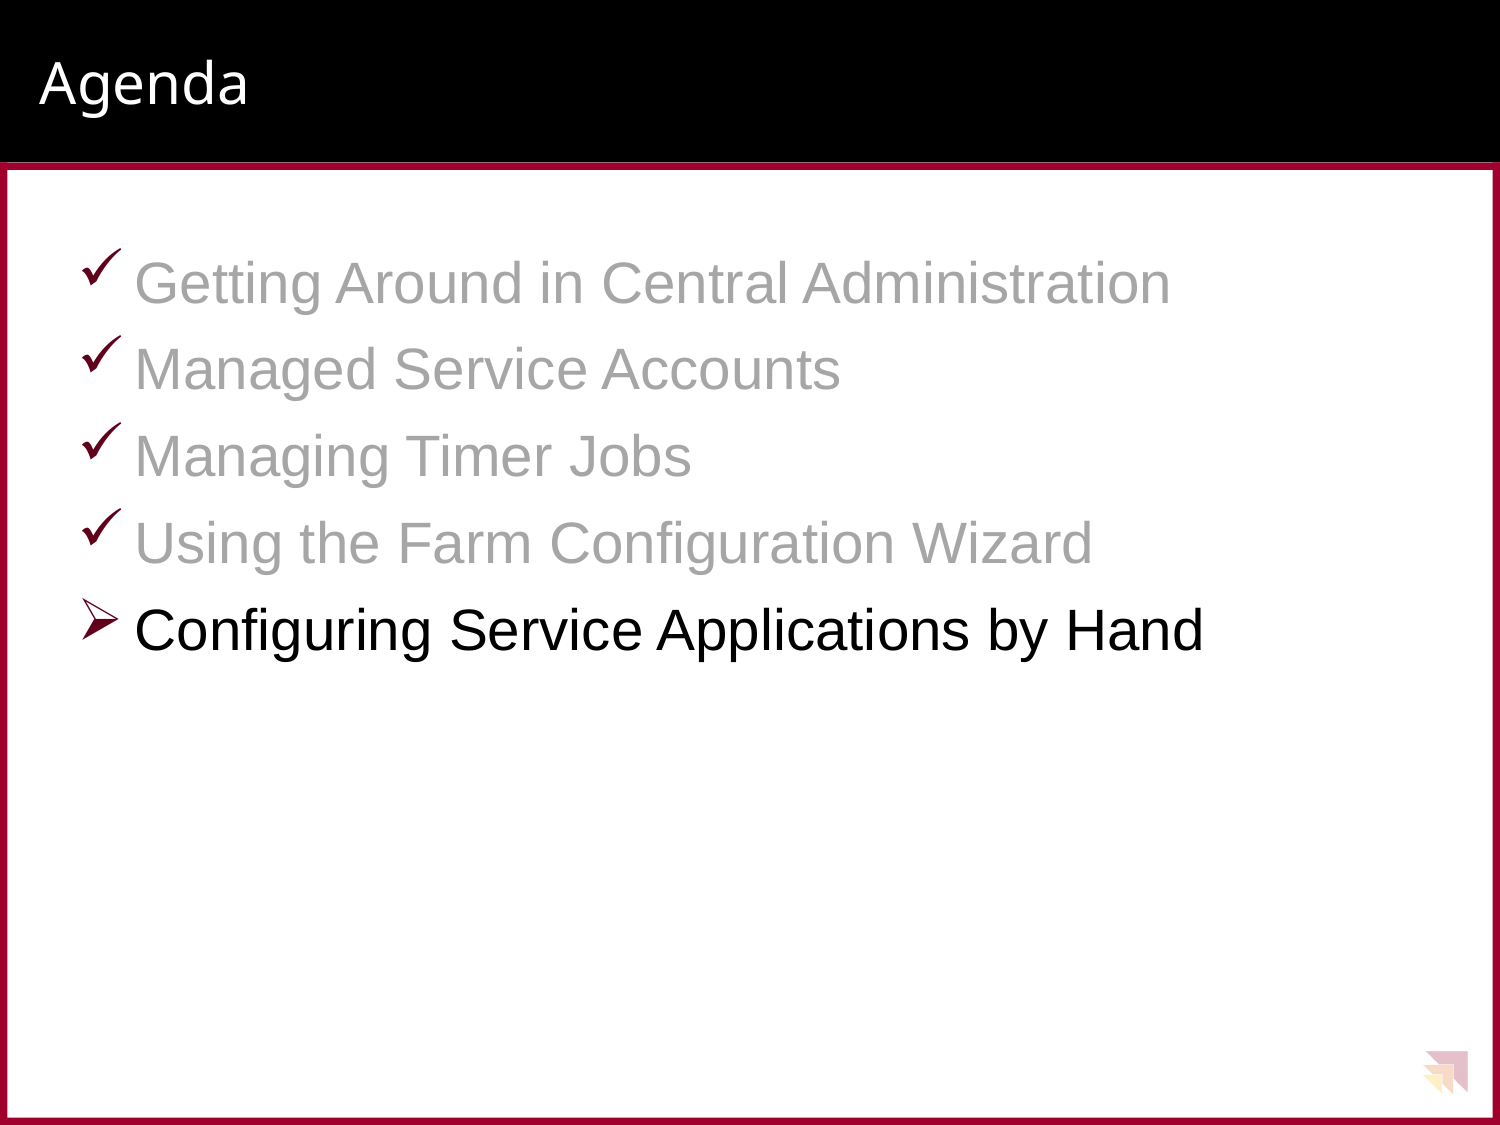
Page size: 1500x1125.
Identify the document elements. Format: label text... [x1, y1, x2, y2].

list Getting Around in Central Administration Managed Service Accounts Managing Timer Jobs Using the Farm Configuration Wizard Configuring Service Applications by Hand [62, 237, 1438, 1088]
title Agenda [24, 12, 1438, 150]
